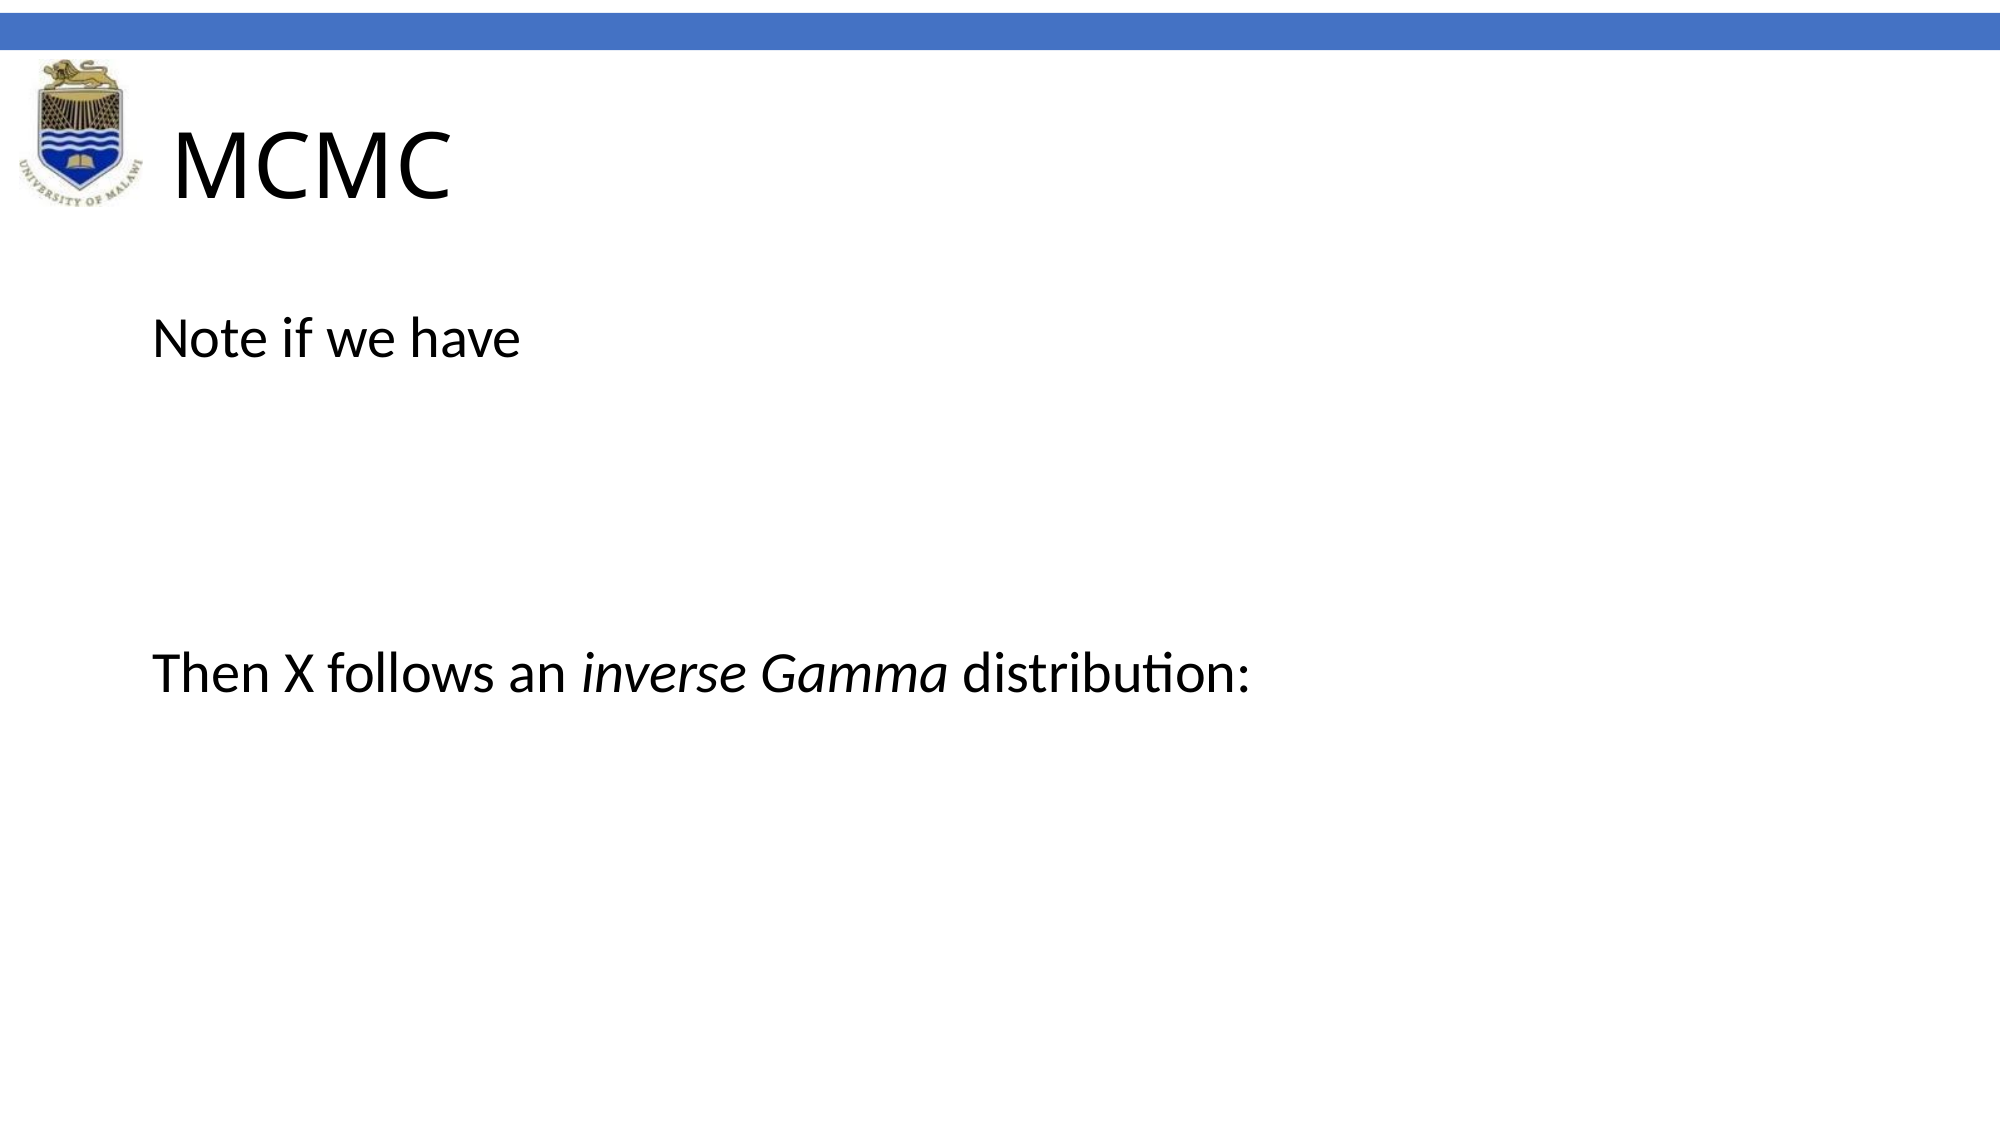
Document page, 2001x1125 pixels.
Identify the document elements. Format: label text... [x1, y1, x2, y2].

title MCMC [155, 59, 1851, 278]
picture [19, 59, 143, 207]
